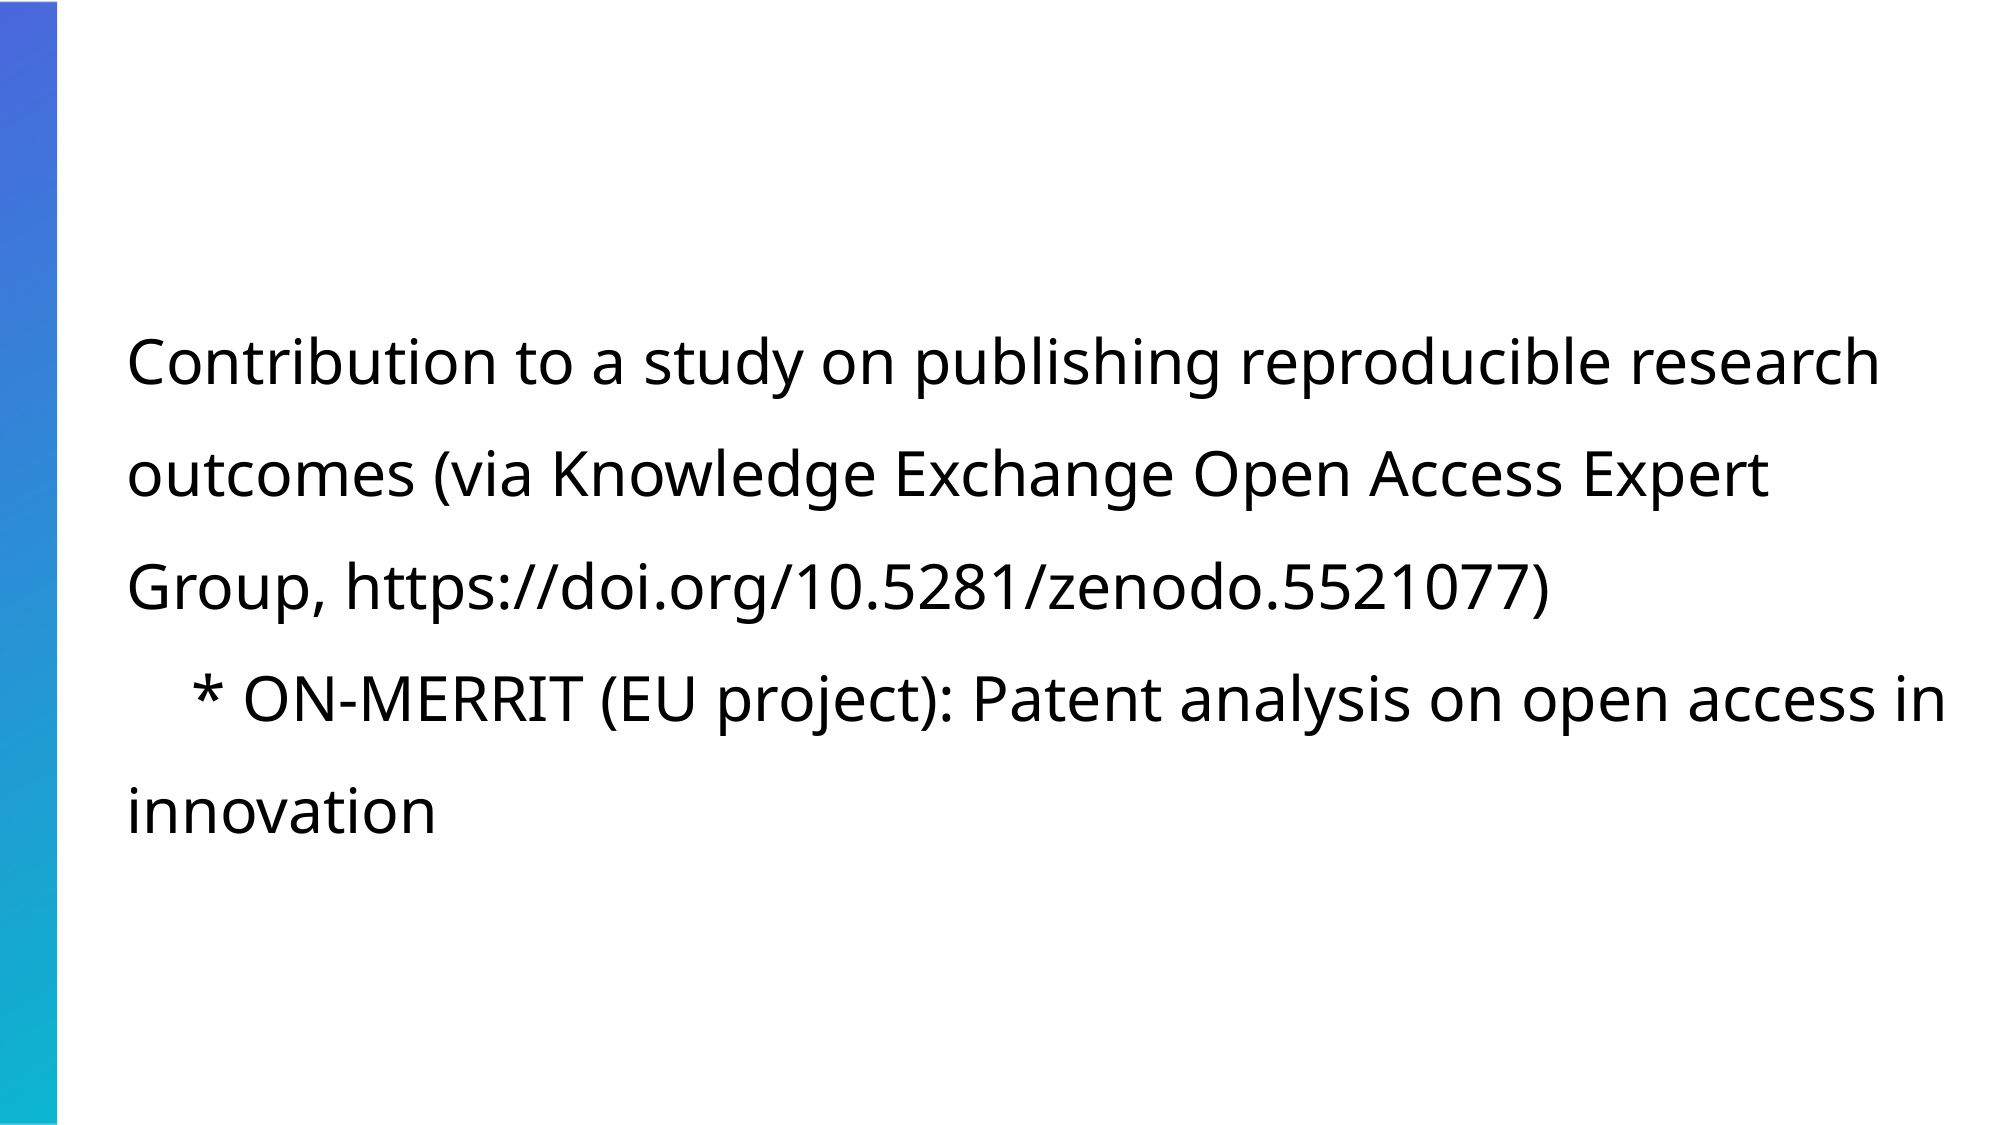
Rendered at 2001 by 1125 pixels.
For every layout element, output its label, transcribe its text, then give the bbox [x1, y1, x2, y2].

picture [0, 0, 58, 1125]
text_box Contribution to a study on publishing reproducible research outcomes (via Knowledge Exchange Open Access Expert Group, https://doi.org/10.5281/zenodo.5521077) * ON-MERRIT (EU project): Patent analysis on open access in innovation [126, 284, 1977, 847]
